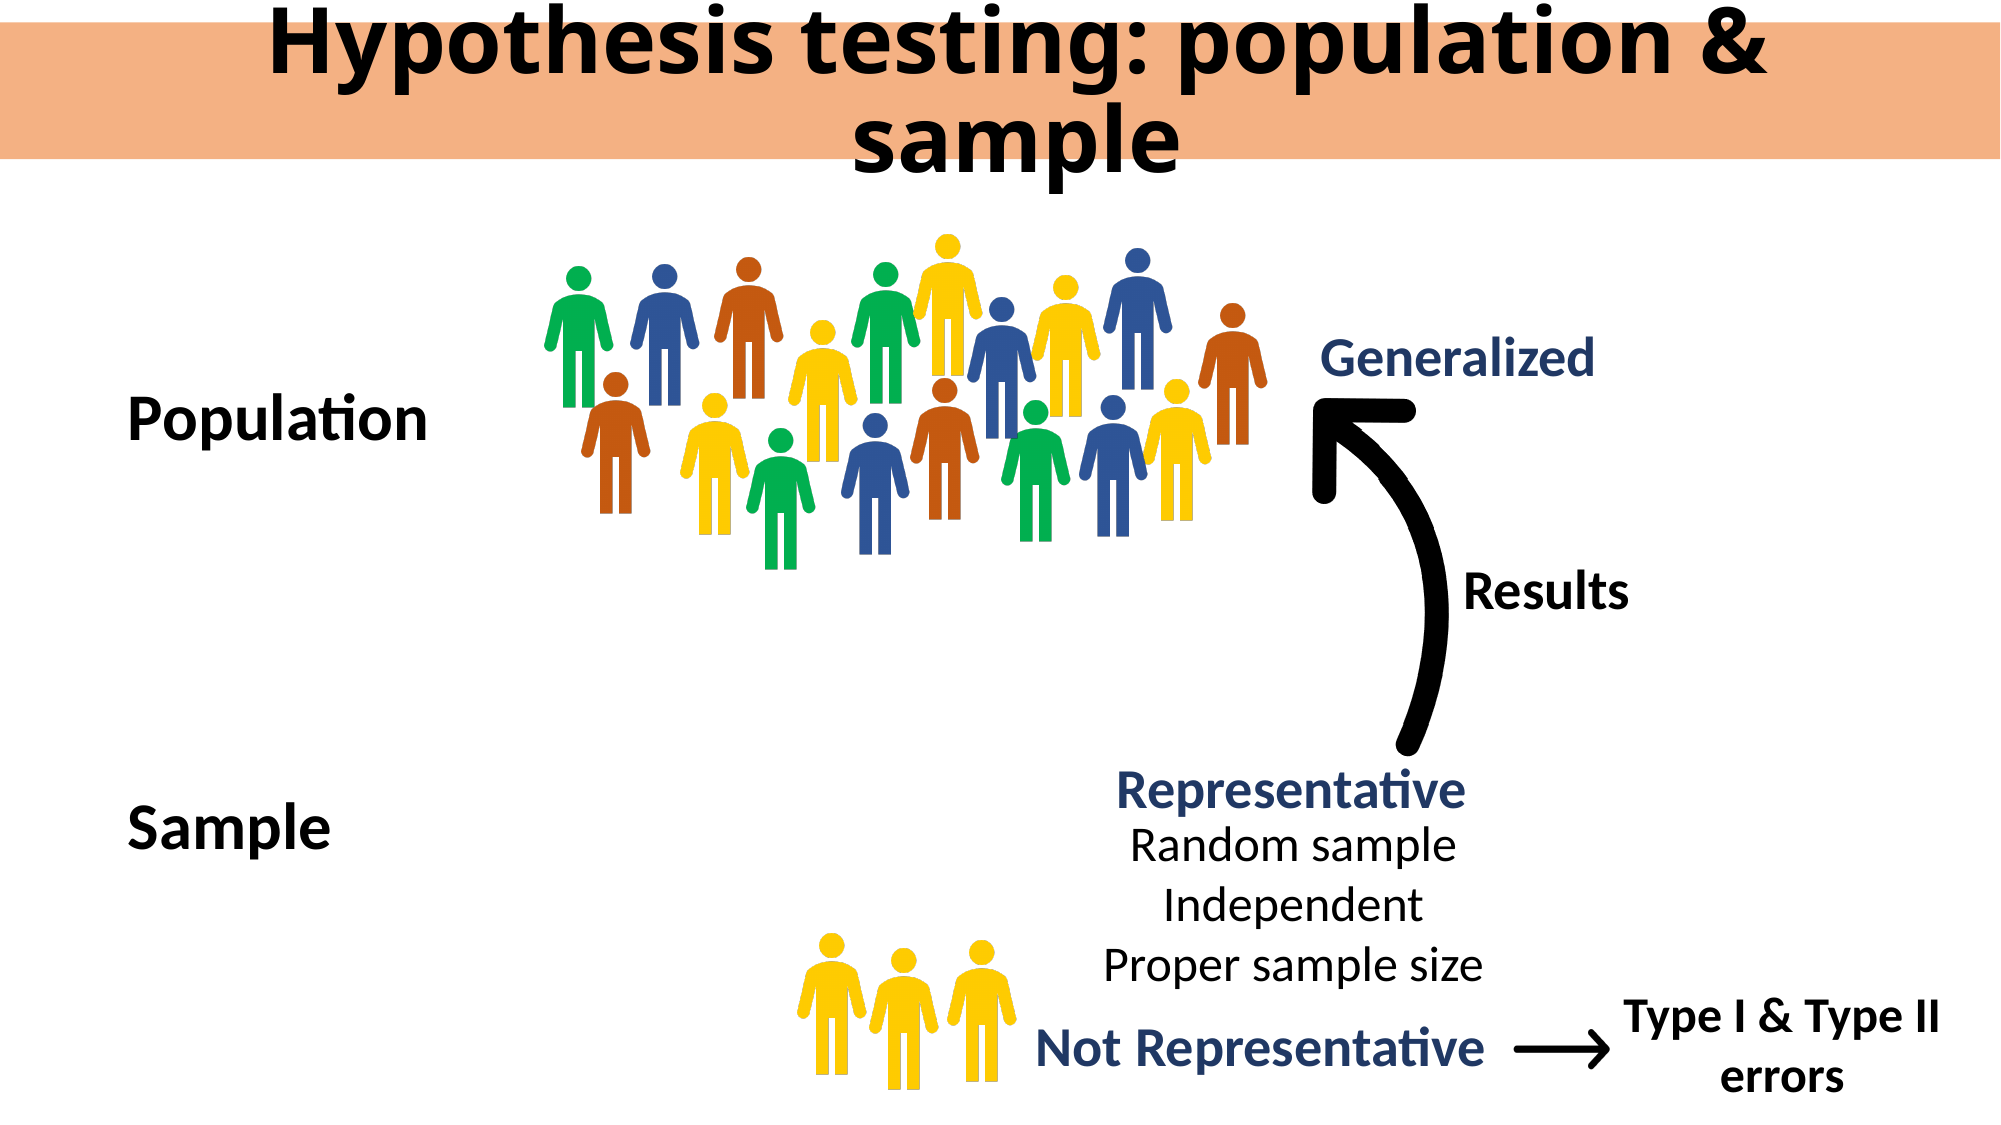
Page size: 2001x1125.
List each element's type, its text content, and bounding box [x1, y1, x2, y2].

text_box Type I & Type II errors [1605, 975, 1959, 1110]
picture [1509, 992, 1614, 1106]
text_box Sample [113, 775, 565, 871]
text_box Random sample Independent Proper sample size [1010, 803, 1577, 999]
picture [503, 229, 1570, 774]
text_box Hypothesis testing: population & sample [217, 28, 1818, 158]
text_box Representative [1101, 745, 1669, 828]
text_box Generalized [1308, 312, 1873, 395]
text_box Results [1570, 545, 1706, 629]
text_box Not Representative [1057, 1002, 1509, 1086]
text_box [756, 928, 1057, 1094]
text_box Population [113, 365, 540, 461]
